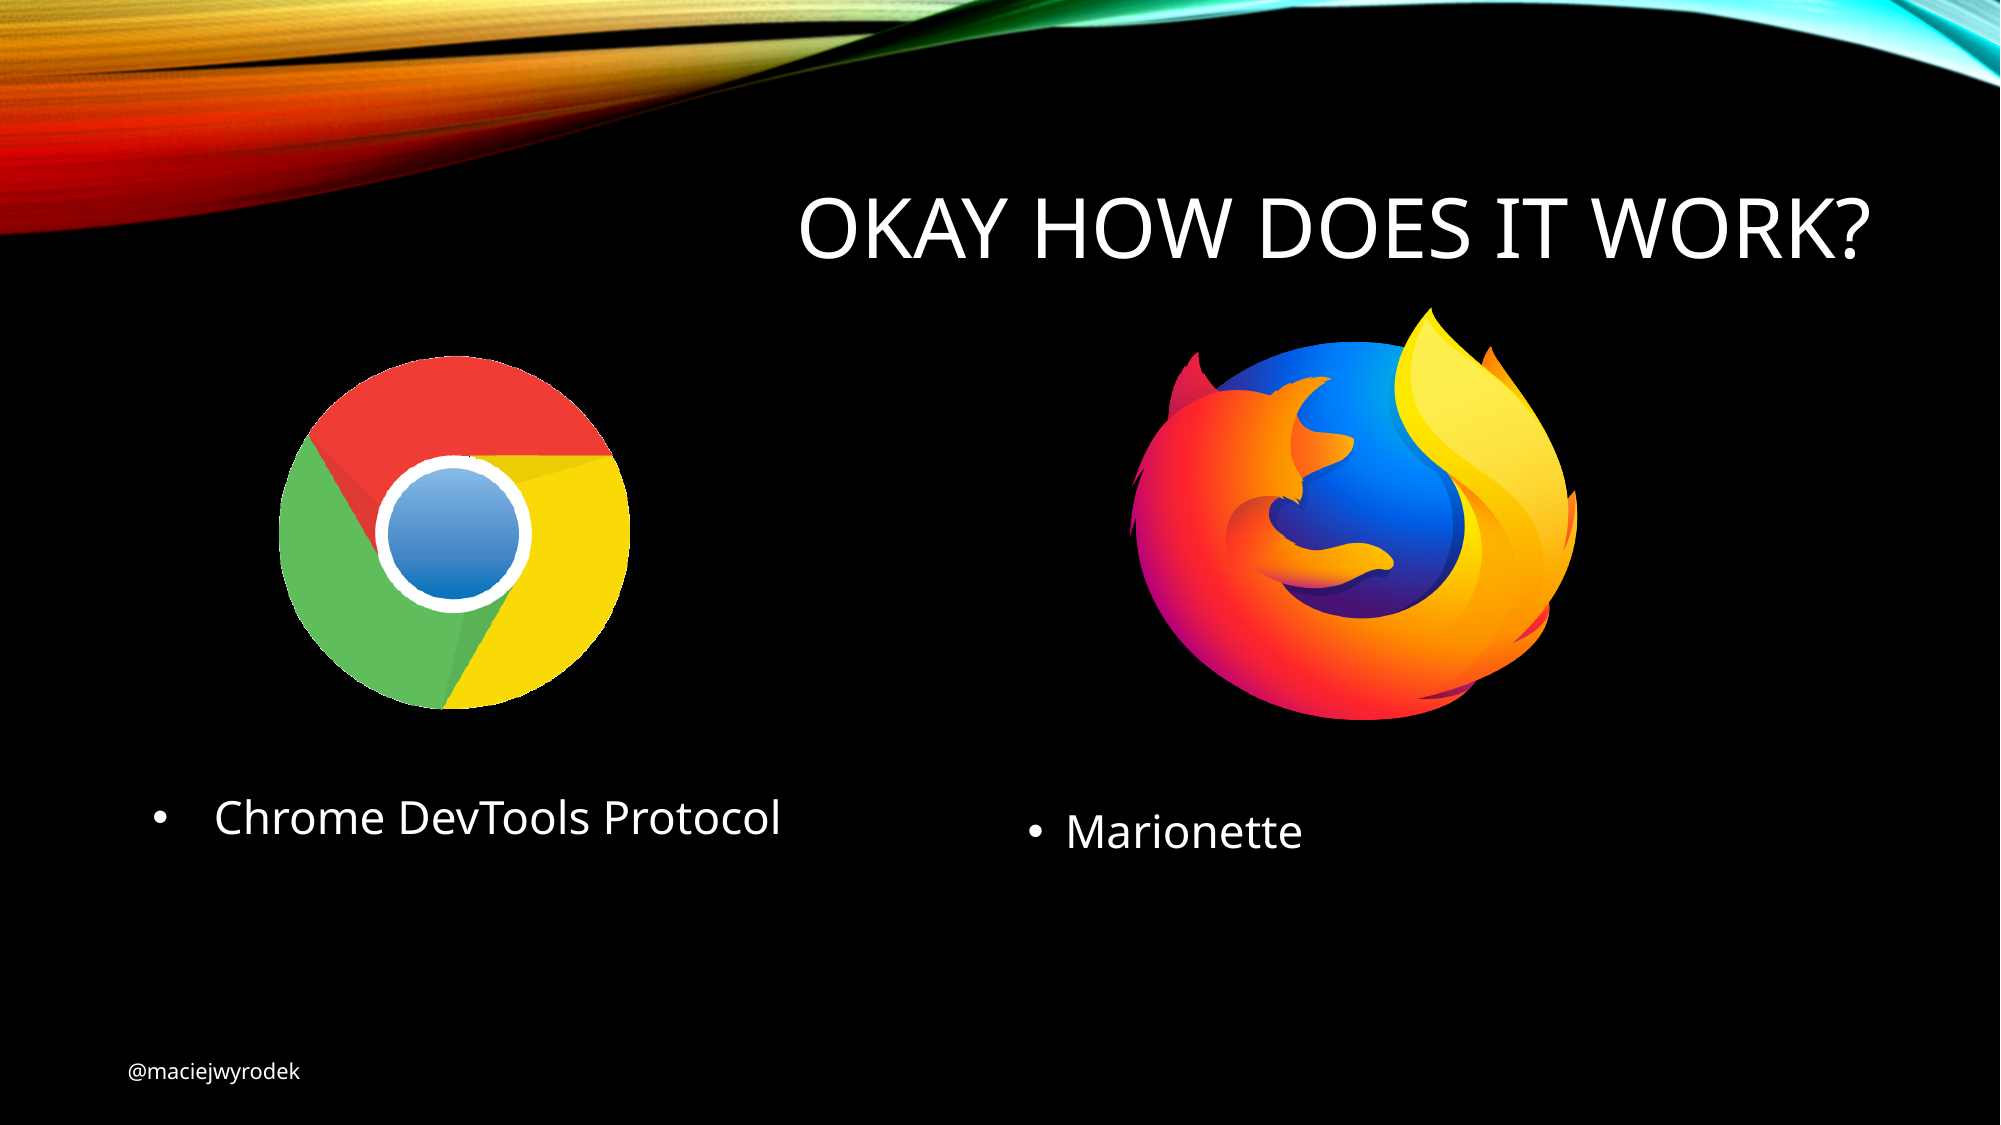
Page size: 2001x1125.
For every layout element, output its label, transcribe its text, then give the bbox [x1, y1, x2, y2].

list Marionette [1012, 801, 1863, 1014]
picture [1112, 306, 1595, 736]
picture [0, 0, 2000, 237]
list Chrome DevTools Protocol [137, 787, 988, 1014]
footer @maciejwyrodek [112, 1042, 1388, 1103]
picture [227, 306, 680, 759]
title Okay How does it work? [474, 125, 1888, 338]
